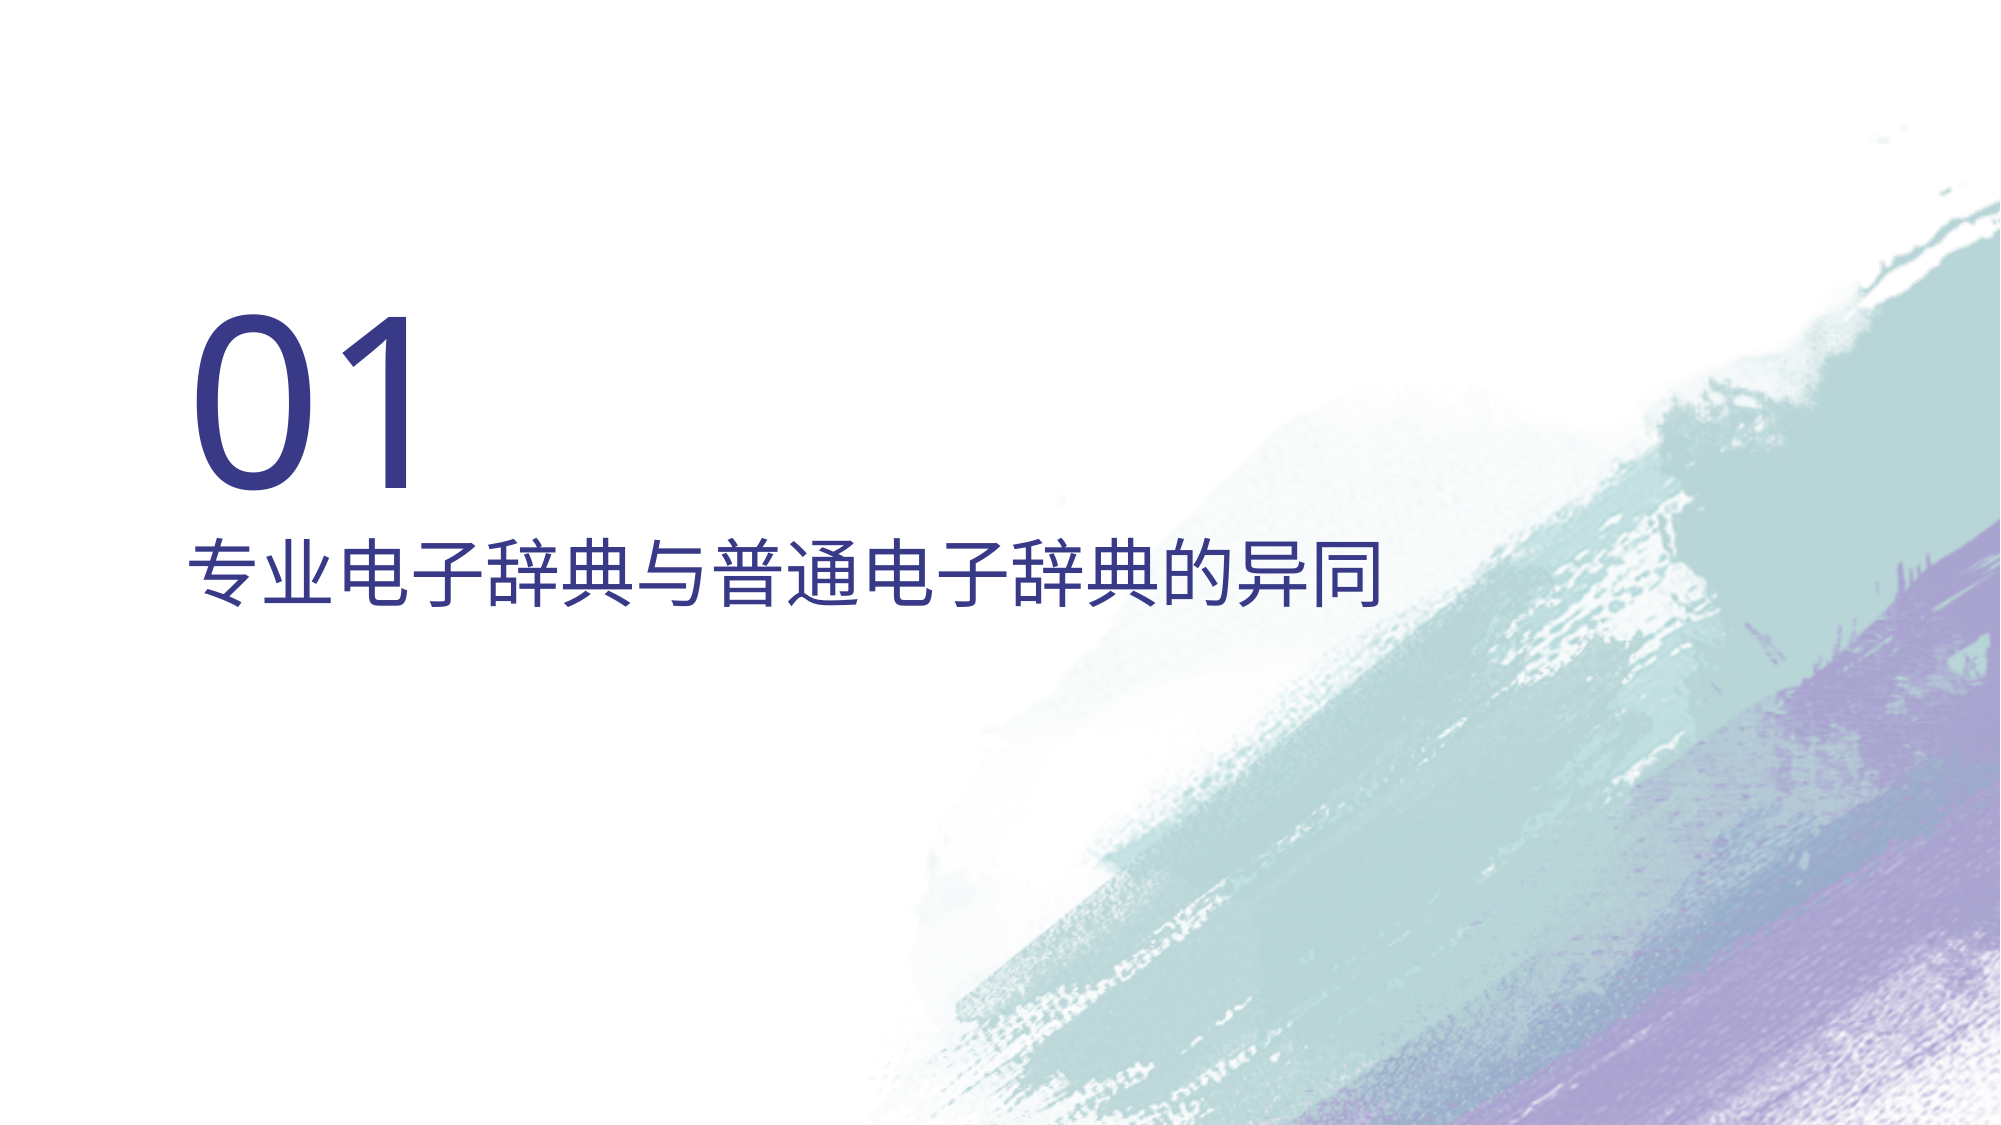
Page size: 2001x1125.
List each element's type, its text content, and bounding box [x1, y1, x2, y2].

text_box 专业电子辞典与普通电子辞典的异同 [170, 519, 778, 625]
text_box 01 [170, 241, 548, 519]
picture [778, 0, 2000, 1125]
